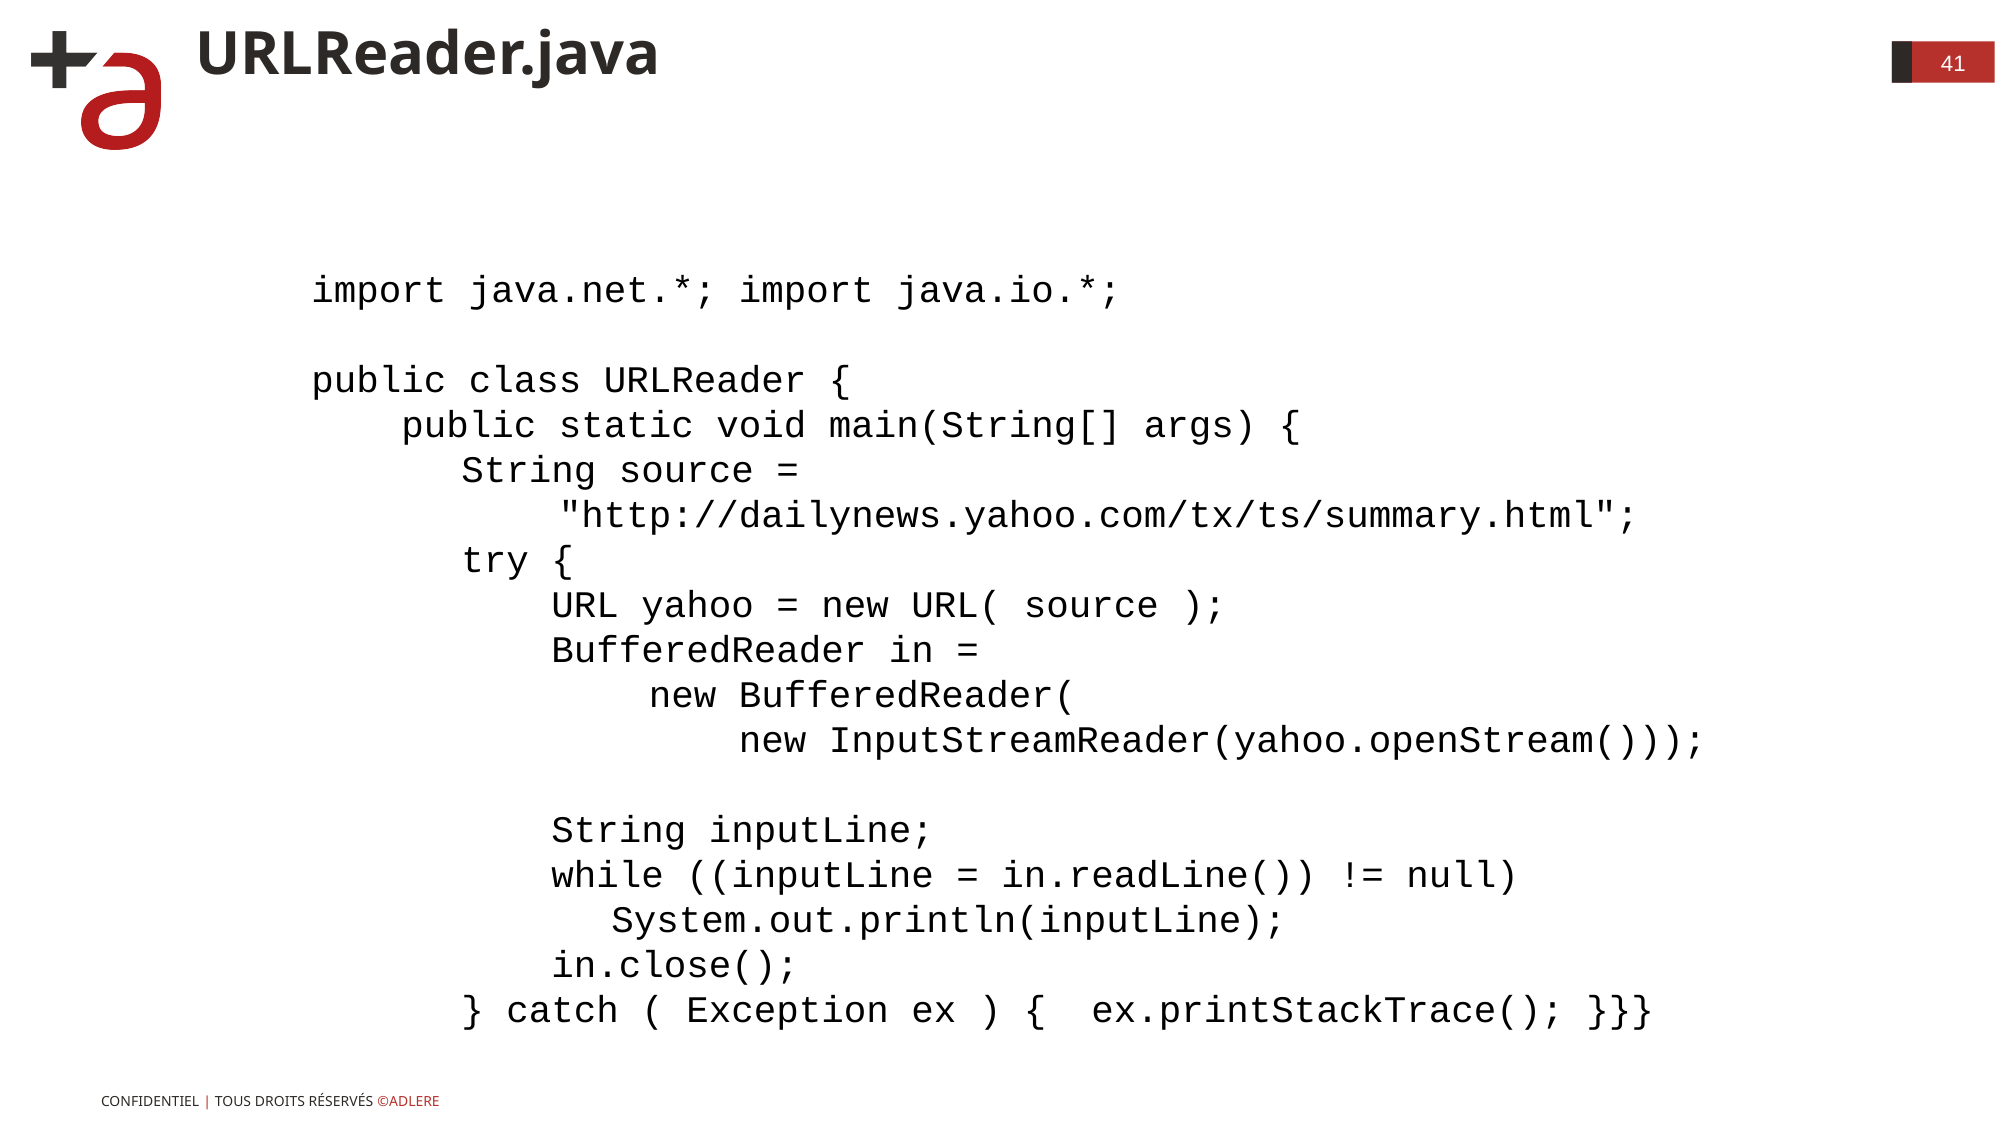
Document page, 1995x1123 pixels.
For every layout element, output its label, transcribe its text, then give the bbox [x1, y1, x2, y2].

picture [31, 31, 161, 150]
slide_number 41 [1912, 41, 1995, 83]
text_box import java.net.*; import java.io.*; public class URLReader { public static void main(String[] args) { String source = "http://dailynews.yahoo.com/tx/ts/summary.html"; try { URL yahoo = new URL( source ); BufferedReader in = new BufferedReader( new InputStreamReader(yahoo.openStream())); String inputLine; while ((inputLine = in.readLine()) != null) System.out.println(inputLine); in.close(); } catch ( Exception ex ) { ex.printStackTrace(); }}} [296, 258, 1722, 1038]
title URLReader.java [180, 23, 1838, 95]
